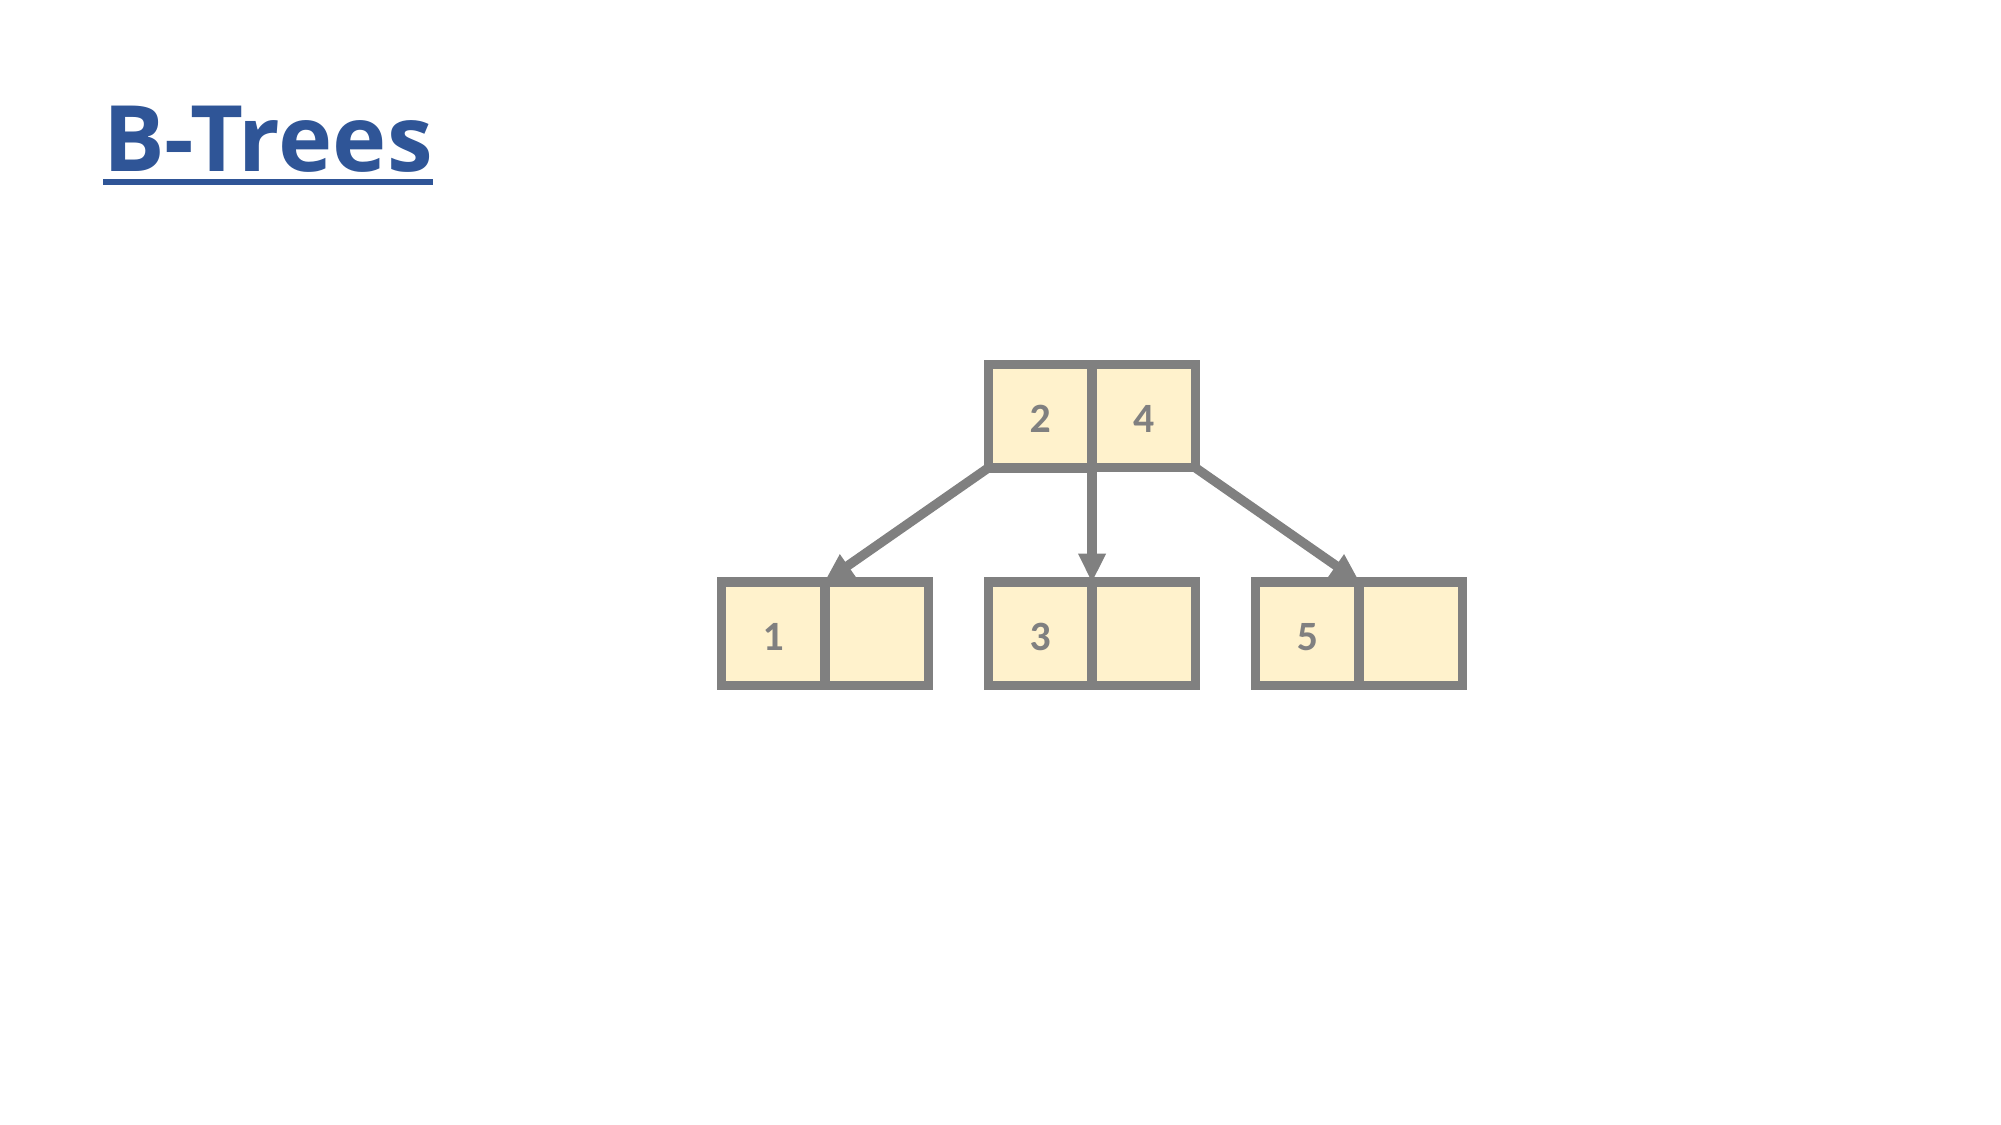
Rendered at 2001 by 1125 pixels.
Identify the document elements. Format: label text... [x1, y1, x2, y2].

text_box 5 [1255, 582, 1358, 686]
text_box [1091, 581, 1196, 686]
text_box 1 [720, 581, 824, 686]
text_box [824, 467, 989, 582]
text_box 2 [987, 363, 1091, 469]
text_box 3 [987, 581, 1091, 686]
title B-Trees [88, 33, 1814, 251]
text_box [1358, 581, 1464, 686]
text_box 4 [1091, 363, 1196, 469]
text_box [824, 582, 929, 686]
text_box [1195, 467, 1360, 582]
